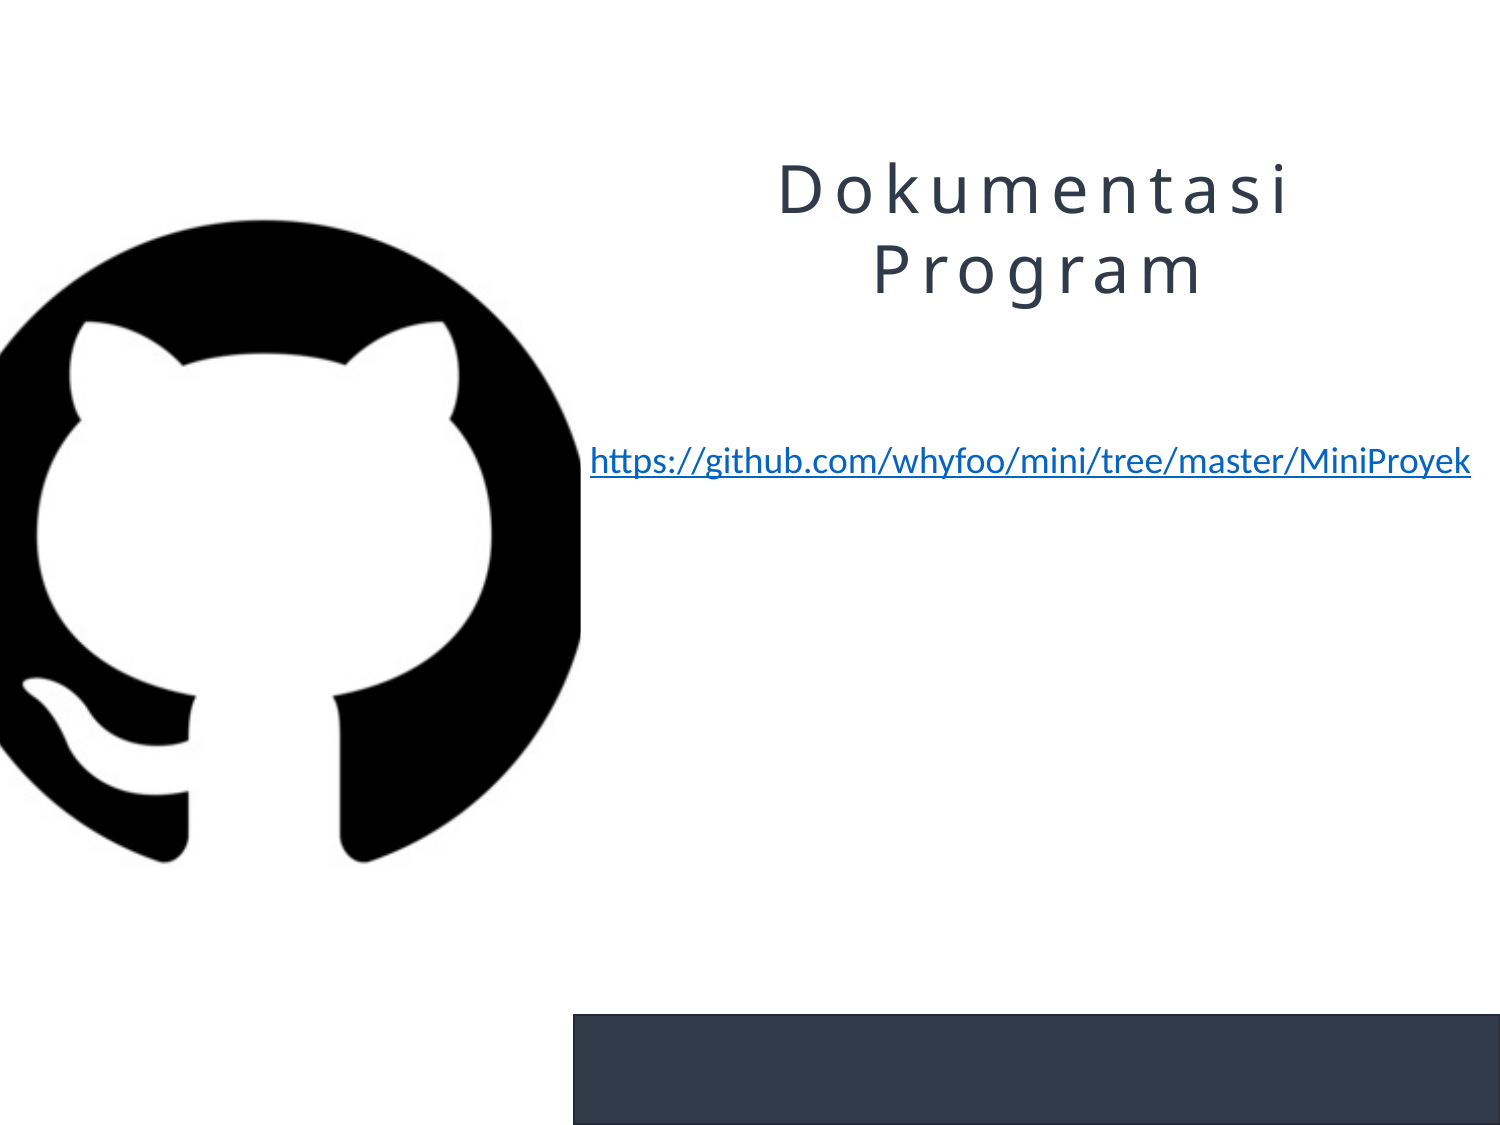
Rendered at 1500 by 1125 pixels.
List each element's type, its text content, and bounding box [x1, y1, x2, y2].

text_box Dokumentasi Program [719, 139, 1355, 315]
text_box [573, 1014, 1500, 1125]
picture [0, 170, 581, 982]
text_box https://github.com/whyfoo/mini/tree/master/MiniProyek [581, 428, 1500, 489]
